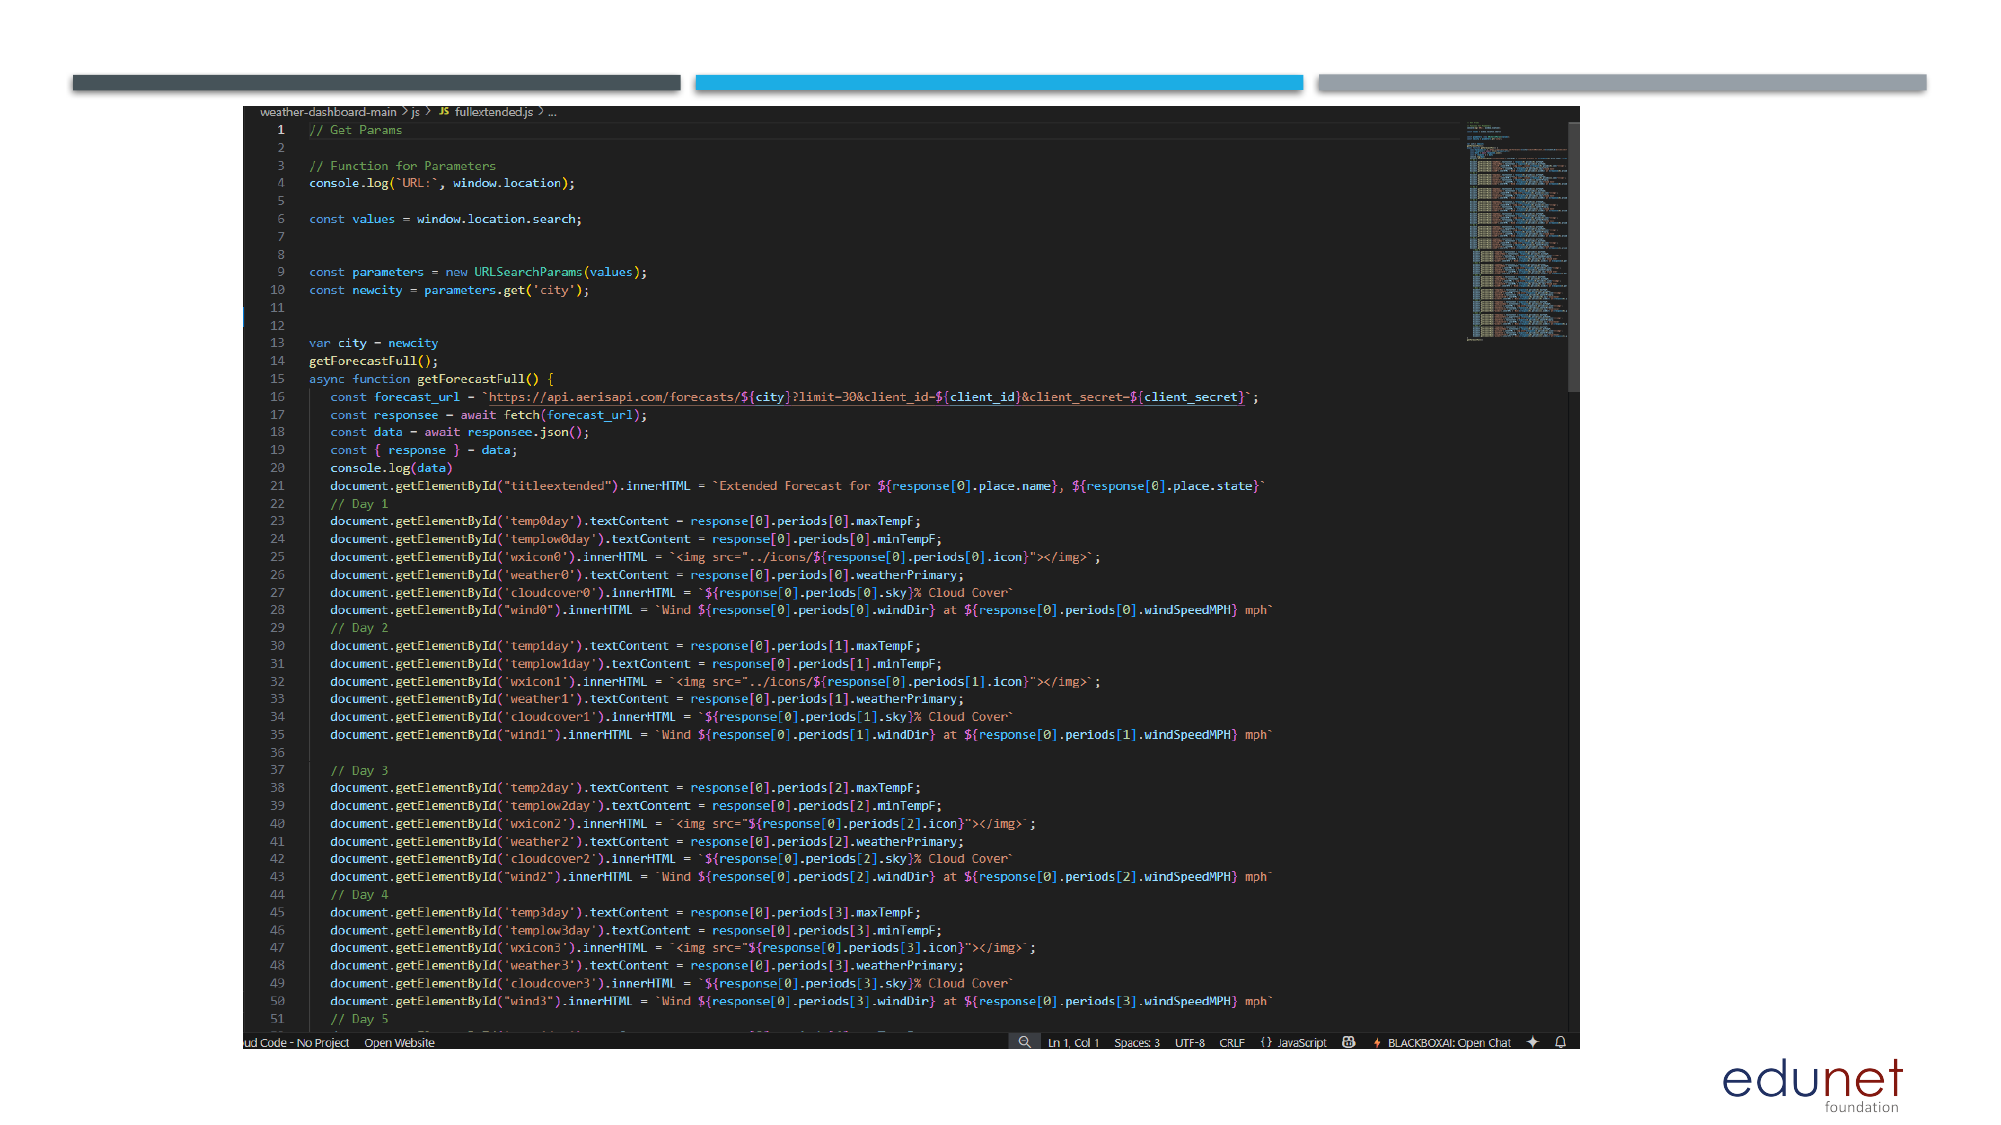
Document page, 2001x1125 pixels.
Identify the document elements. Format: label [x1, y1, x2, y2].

picture [242, 105, 1581, 1050]
picture [1719, 1056, 1905, 1116]
